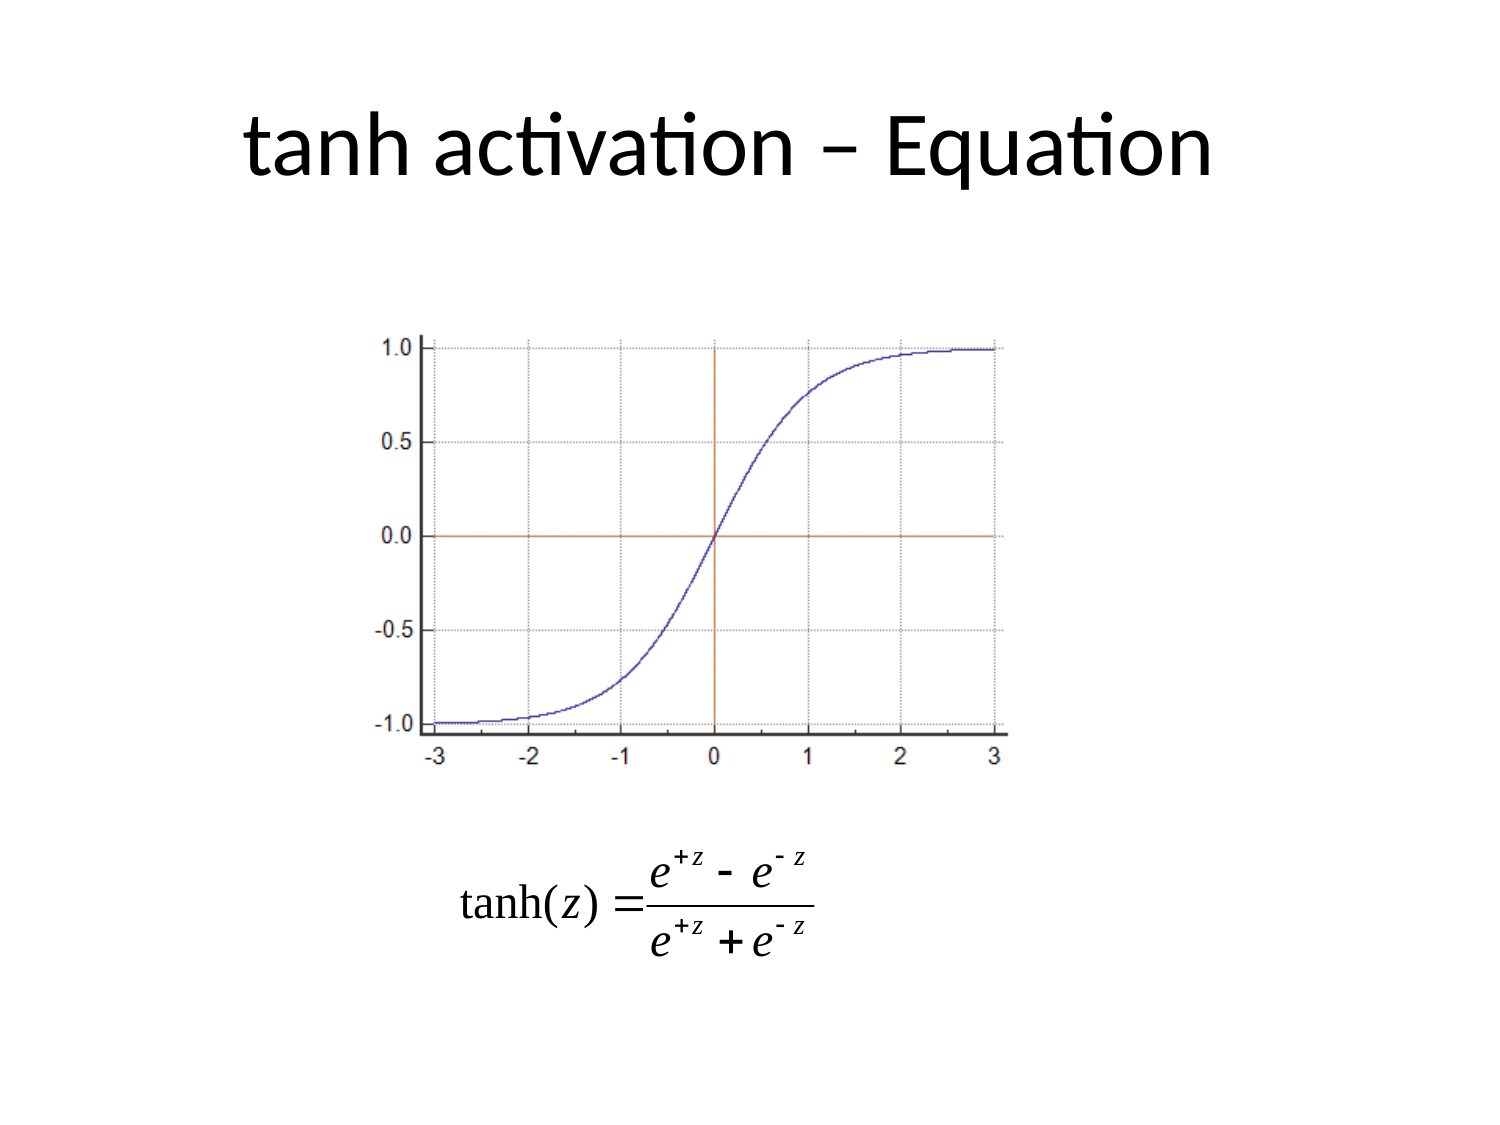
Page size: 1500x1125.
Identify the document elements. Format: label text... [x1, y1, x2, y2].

title tanh activation – Equation [75, 45, 1425, 233]
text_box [451, 833, 825, 968]
picture [334, 318, 1038, 788]
